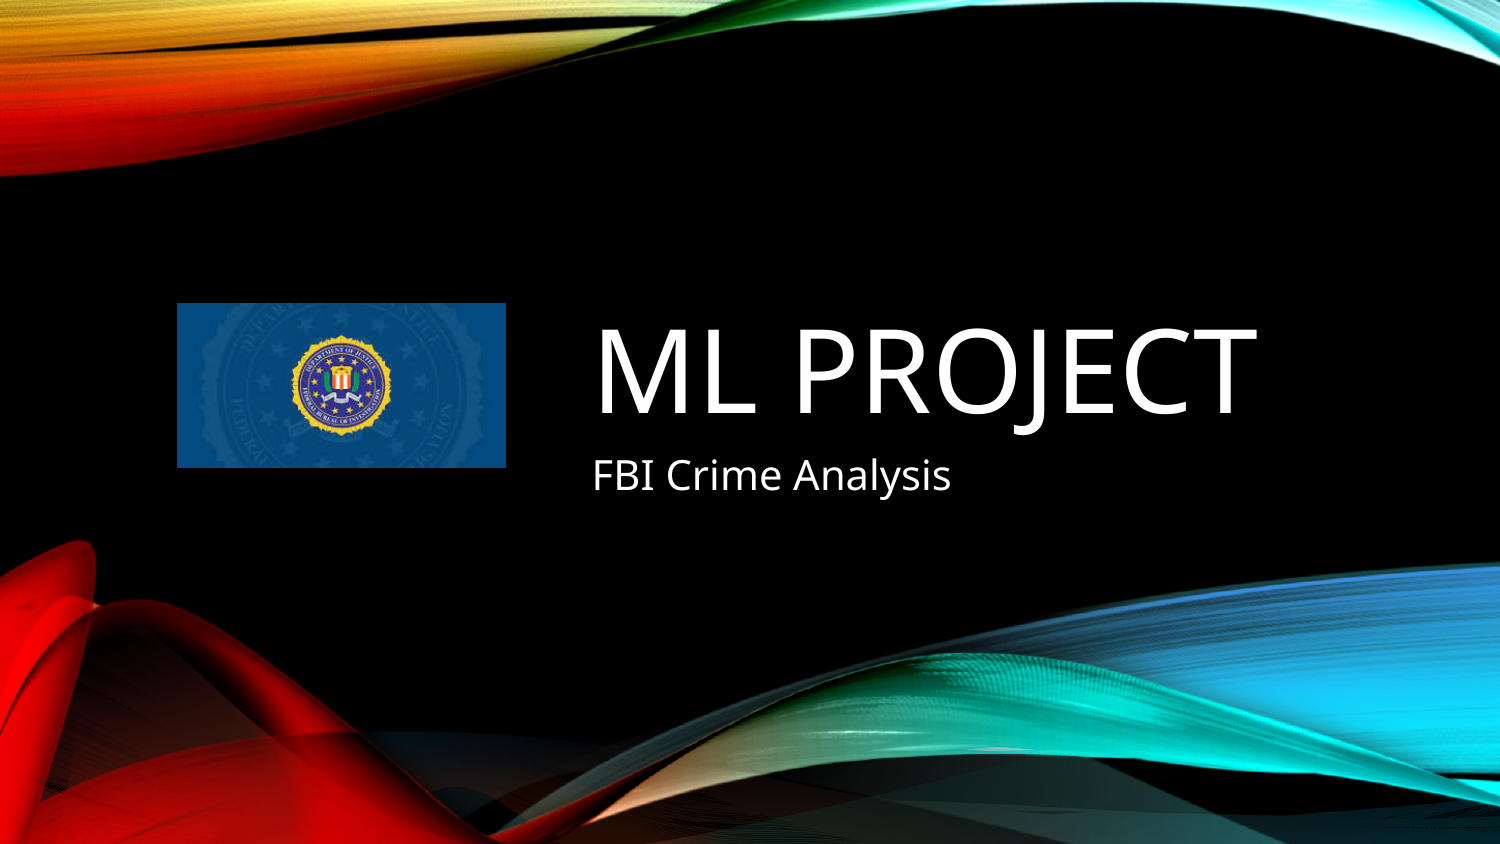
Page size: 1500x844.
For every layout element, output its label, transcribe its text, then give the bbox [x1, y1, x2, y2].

title ML PROJECT [576, 221, 1332, 446]
picture [0, 0, 1500, 178]
picture [177, 303, 506, 468]
picture [0, 538, 1500, 844]
subtitle FBI Crime Analysis [576, 446, 1332, 532]
